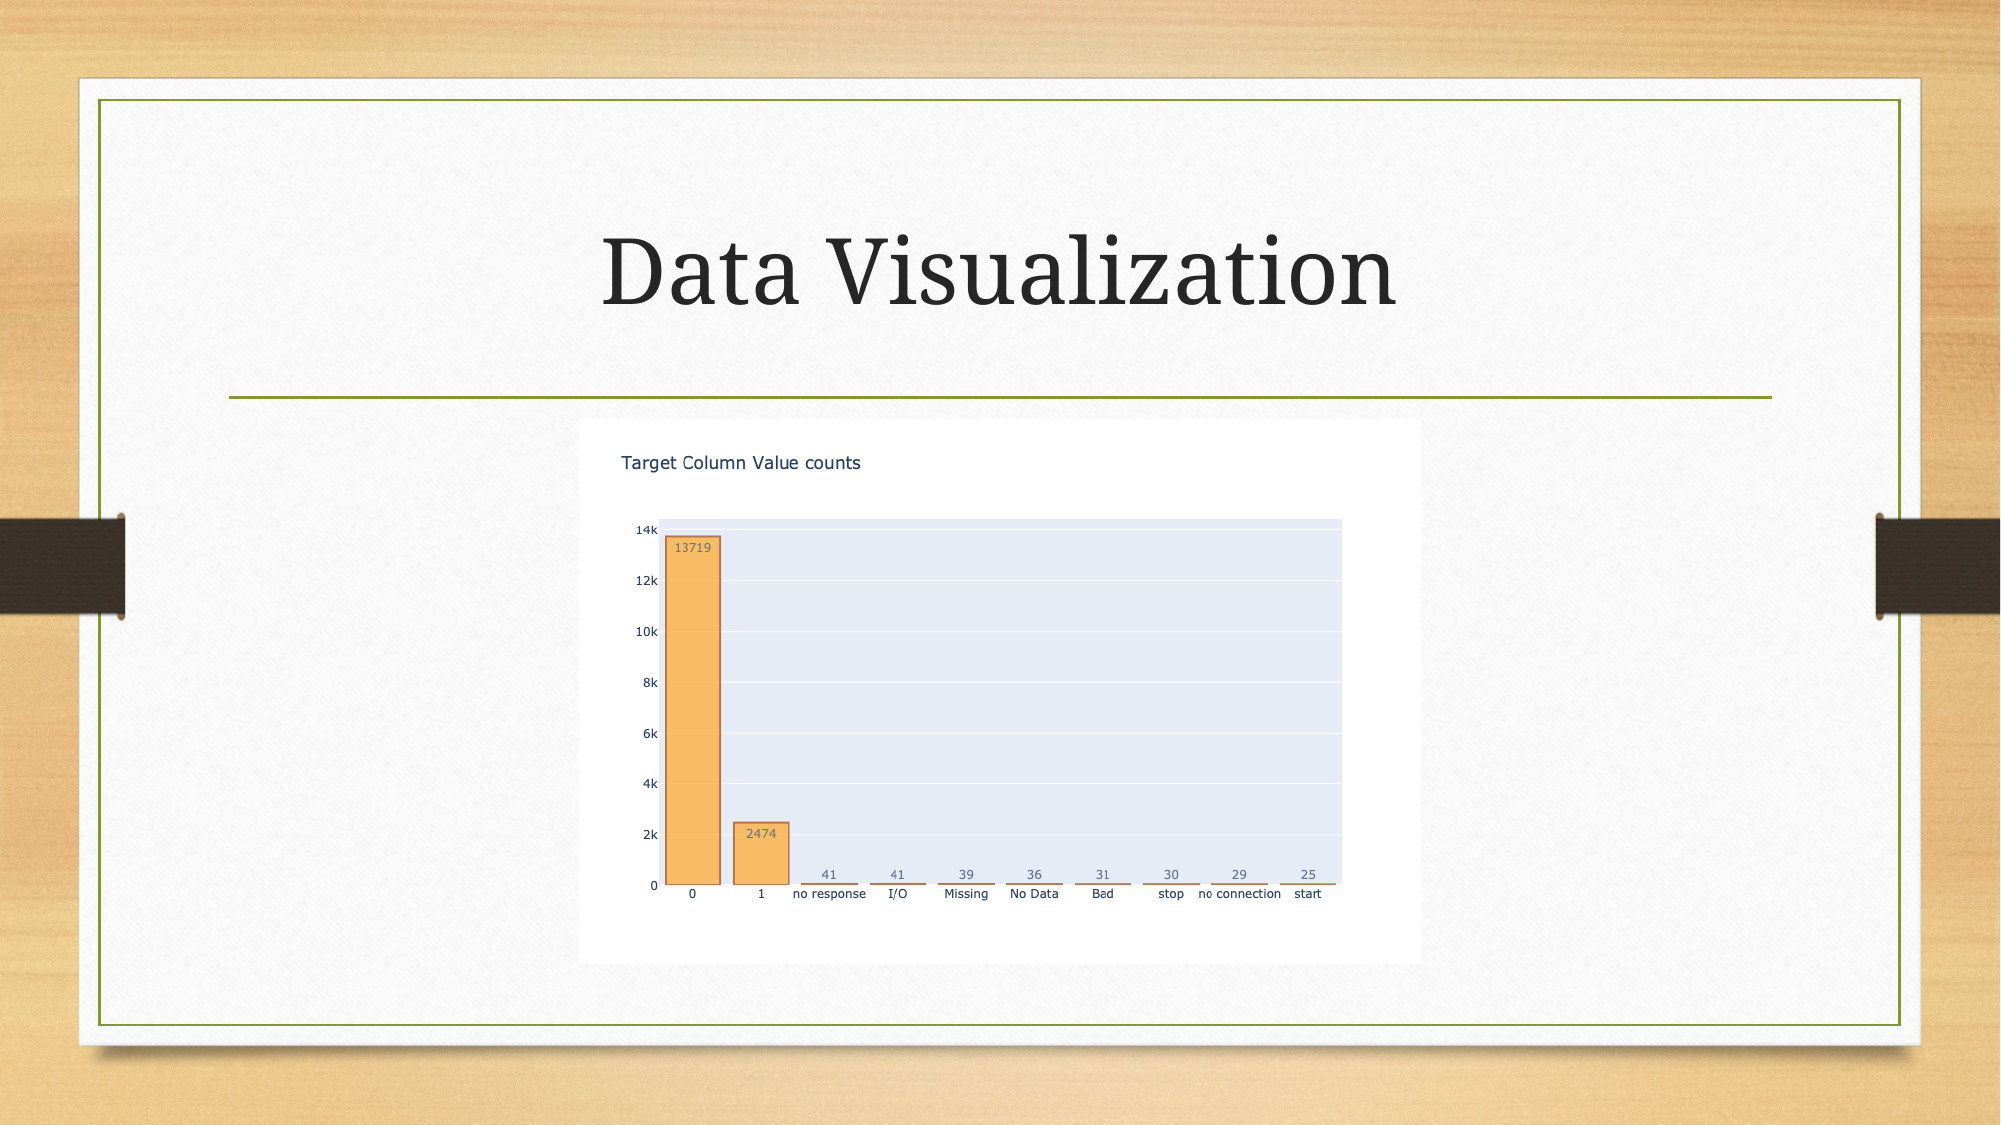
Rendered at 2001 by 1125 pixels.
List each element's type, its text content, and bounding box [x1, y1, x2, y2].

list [579, 419, 1421, 964]
picture [0, 0, 2001, 1125]
title Data Visualization [212, 161, 1788, 375]
